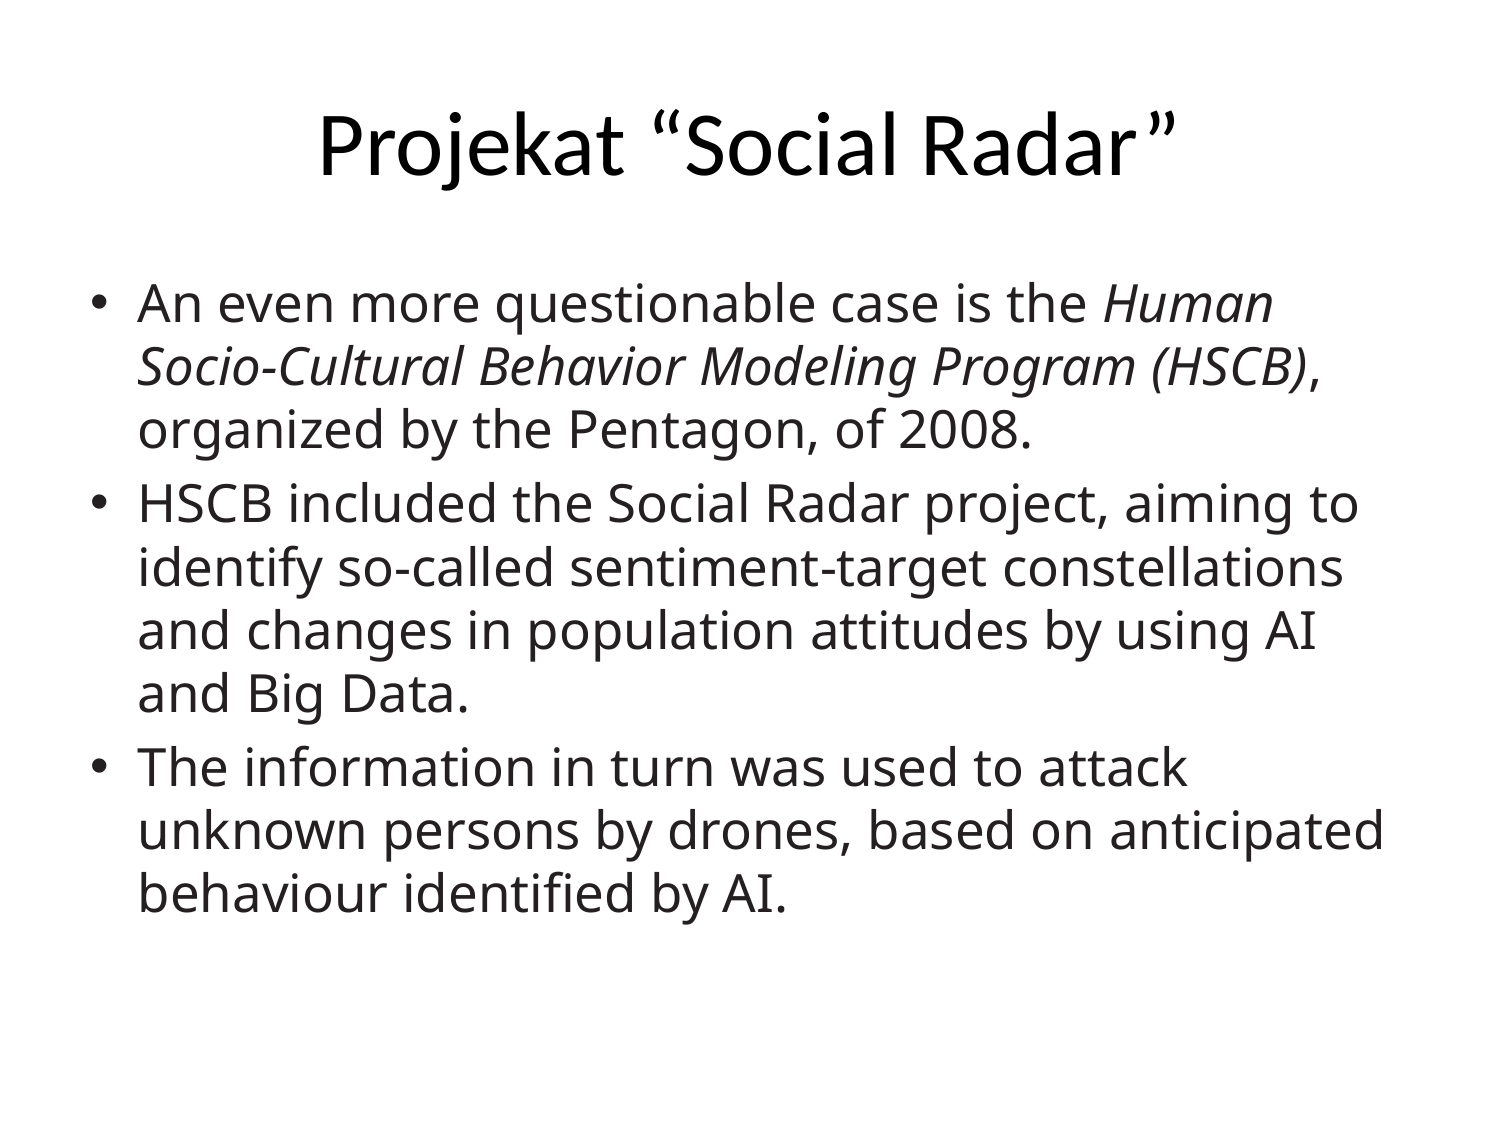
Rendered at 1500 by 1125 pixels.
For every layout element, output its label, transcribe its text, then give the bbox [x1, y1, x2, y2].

title Projekat “Social Radar” [75, 45, 1425, 233]
list An even more questionable case is the Human Socio-Cultural Behavior Modeling Program (HSCB), organized by the Pentagon, of 2008. HSCB included the Social Radar project, aiming to identify so-called sentiment-target constellations and changes in population attitudes by using AI and Big Data. The information in turn was used to attack unknown persons by drones, based on anticipated behaviour identified by AI. [75, 262, 1425, 1005]
